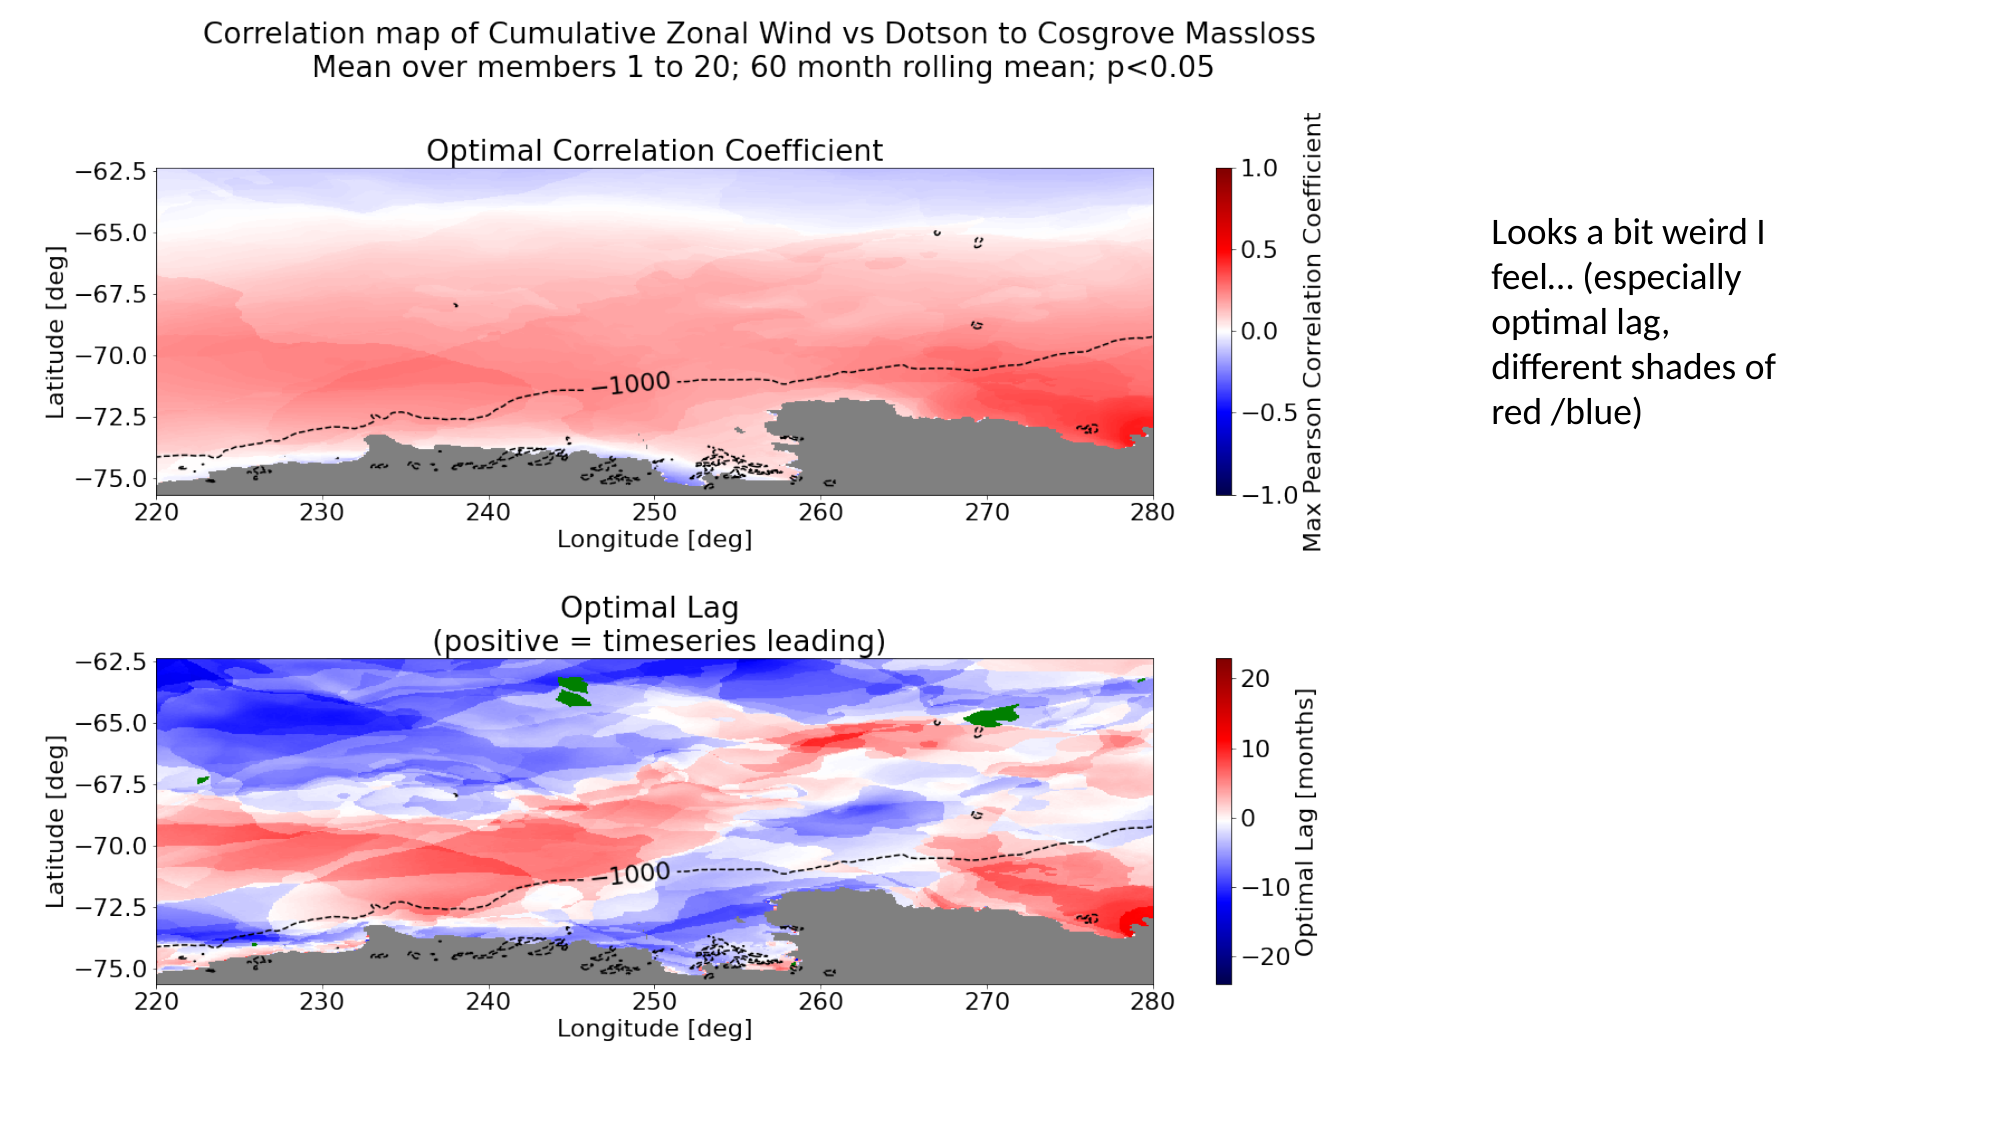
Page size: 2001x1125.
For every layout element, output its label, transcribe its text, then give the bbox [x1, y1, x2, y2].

text_box Looks a bit weird I feel… (especially optimal lag, different shades of red /blue) [1563, 199, 1824, 440]
picture [0, 0, 1563, 1125]
